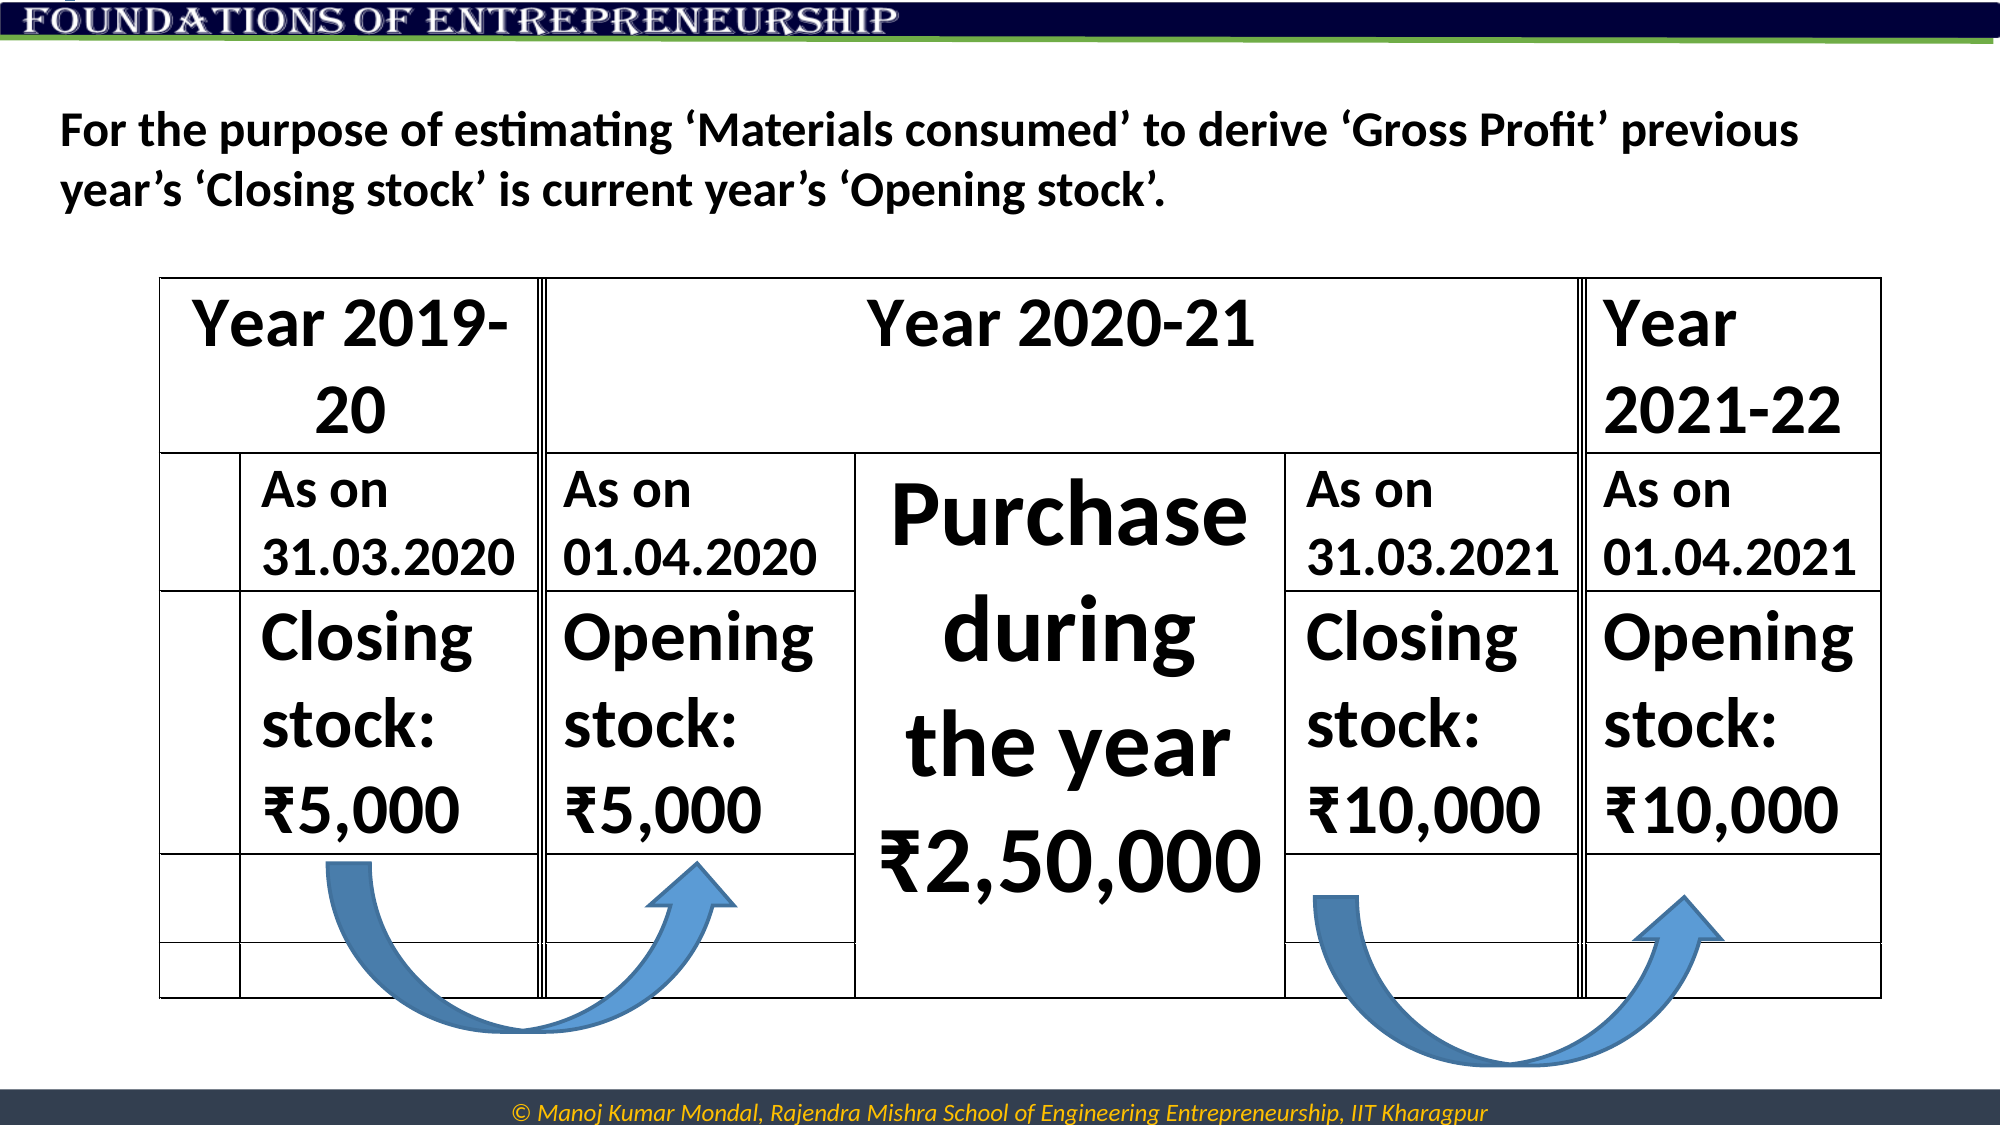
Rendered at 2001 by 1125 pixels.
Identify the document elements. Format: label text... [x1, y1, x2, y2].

picture [0, 0, 2000, 43]
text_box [158, 276, 1958, 1090]
text_box For the purpose of estimating ‘Materials consumed’ to derive ‘Gross Profit’ previous year’s ‘Closing stock’ is current year’s ‘Opening stock’. [45, 88, 1817, 224]
